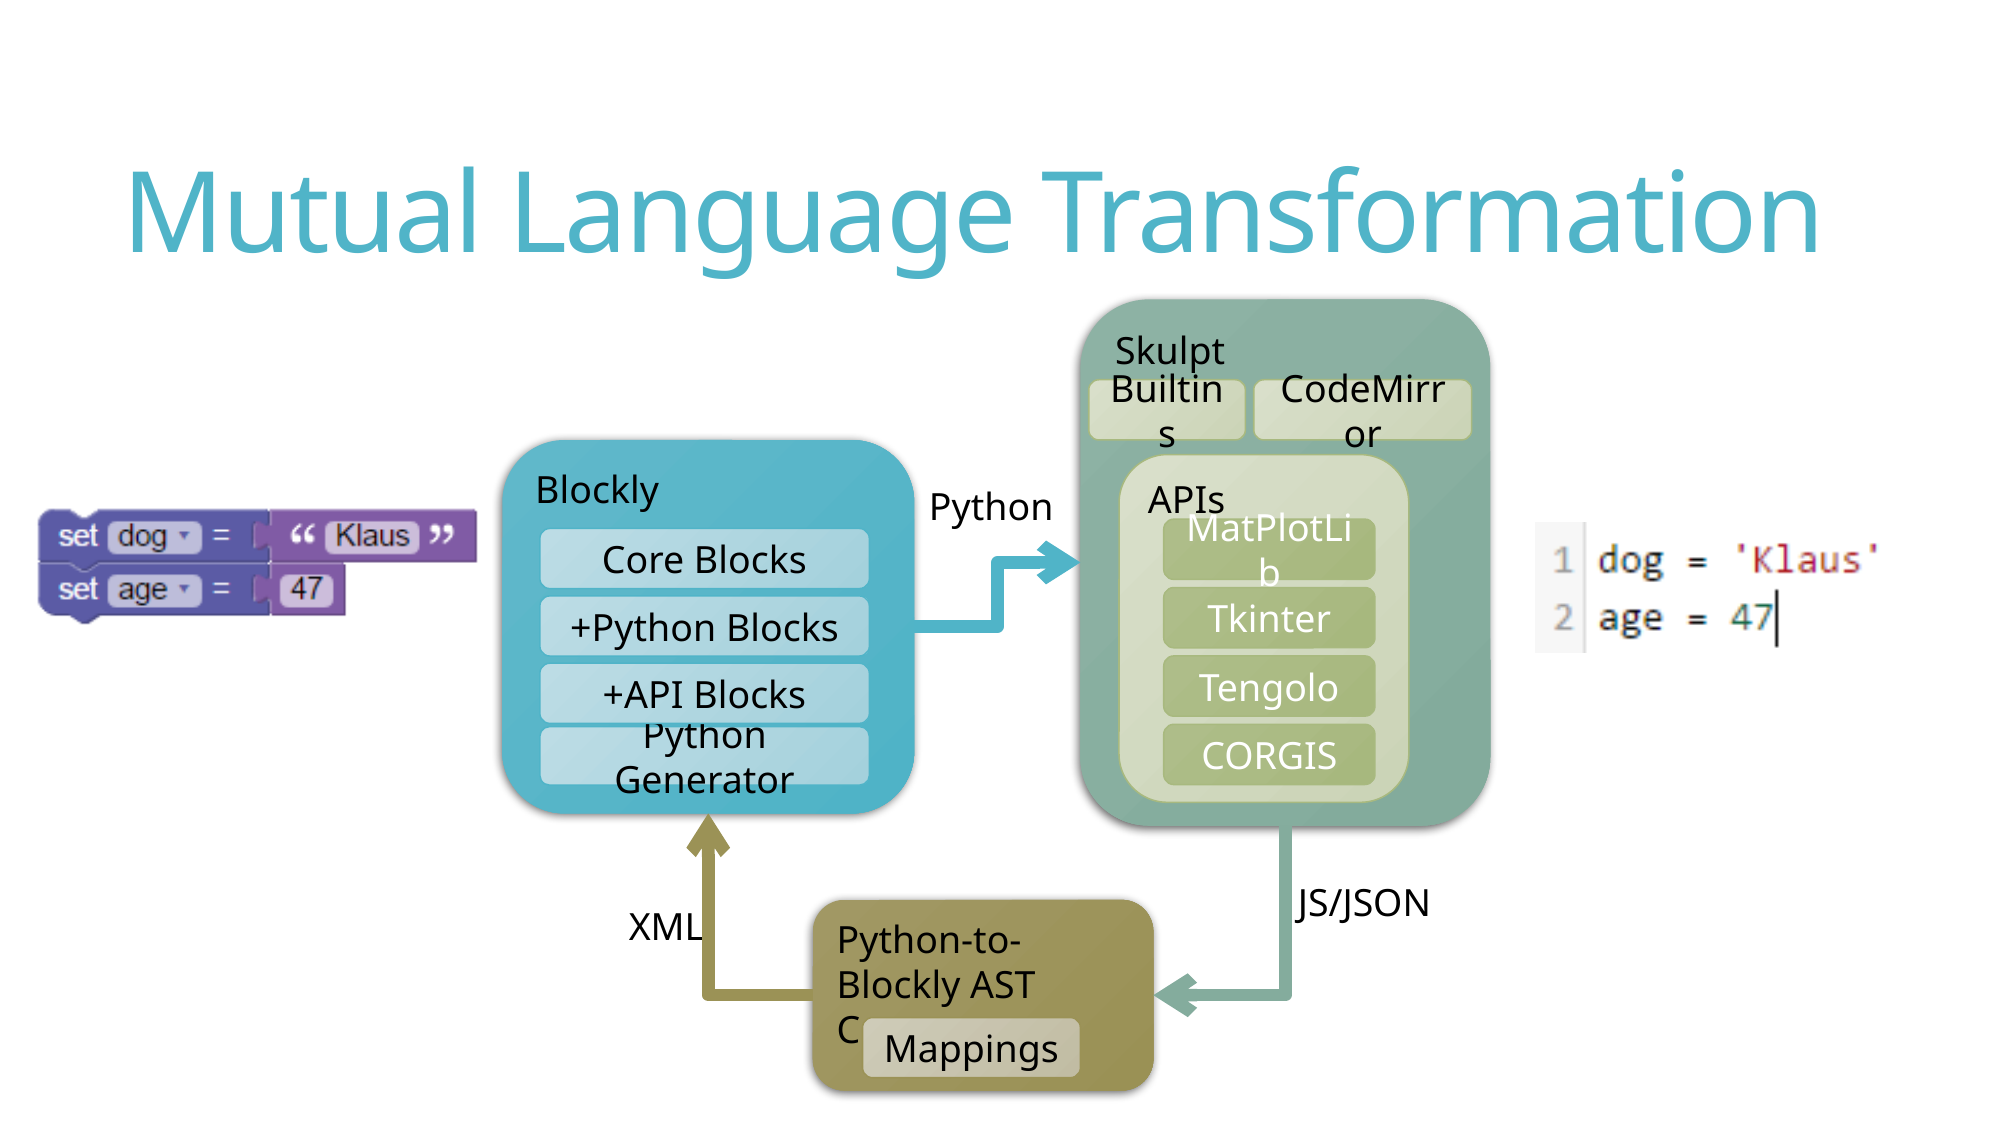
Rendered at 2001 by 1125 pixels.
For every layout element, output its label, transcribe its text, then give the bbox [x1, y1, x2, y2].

text_box Python [914, 475, 1069, 536]
text_box +API Blocks [539, 662, 871, 725]
text_box Core Blocks [539, 527, 871, 590]
text_box Blockly [502, 439, 915, 814]
text_box MatPlotLib [1162, 518, 1376, 581]
text_box Python Generator [539, 725, 871, 786]
title Mutual Language Transformation [107, 81, 1875, 354]
text_box Mappings [861, 1016, 1082, 1079]
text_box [669, 851, 852, 957]
picture [1534, 522, 1905, 653]
text_box APIs [1118, 453, 1410, 804]
text_box Tengolo [1162, 655, 1376, 717]
text_box Skulpt [1080, 299, 1491, 826]
text_box CORGIS [1162, 723, 1376, 786]
text_box +Python Blocks [539, 595, 871, 657]
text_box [913, 562, 1081, 627]
text_box CodeMirror [1252, 378, 1473, 441]
text_box XML [613, 895, 669, 956]
picture [3, 477, 514, 664]
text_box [1153, 825, 1286, 996]
text_box JS/JSON [1292, 871, 1446, 932]
text_box Tkinter [1162, 586, 1376, 649]
text_box Builtins [1087, 378, 1247, 441]
text_box Python-to-Blockly AST Converter [812, 899, 1154, 1091]
